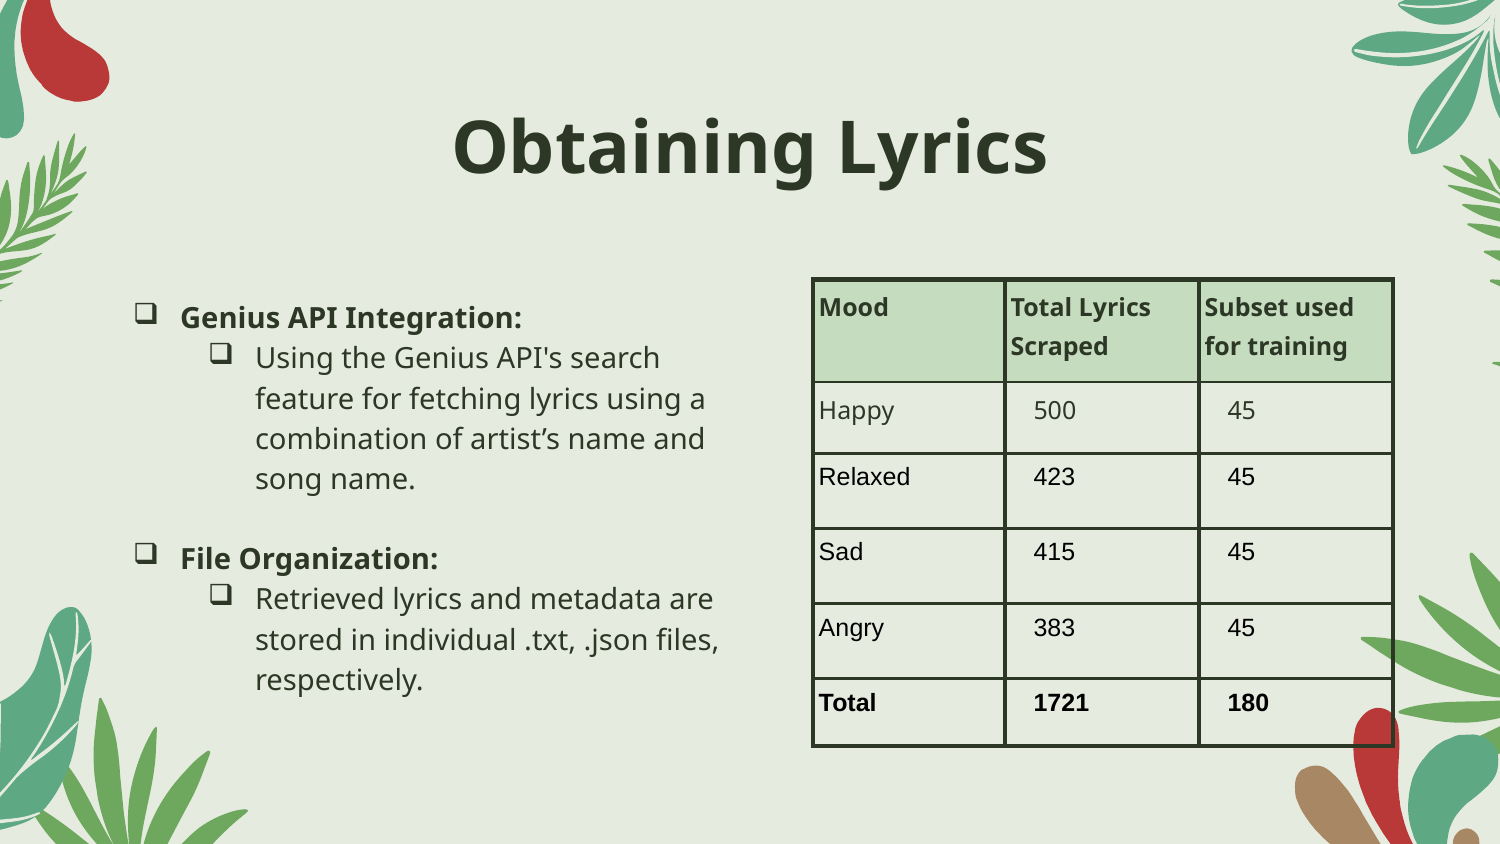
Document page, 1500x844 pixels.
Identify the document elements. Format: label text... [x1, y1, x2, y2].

title Obtaining Lyrics [118, 72, 1382, 167]
table_cell Sad [815, 530, 1003, 602]
table_header Mood [815, 282, 1003, 381]
table_cell Angry [815, 605, 1003, 677]
table_cell 45 [1201, 530, 1391, 602]
table_cell Total [815, 680, 1003, 744]
table_cell 500 [1007, 383, 1197, 452]
table_cell 45 [1201, 383, 1391, 452]
table_header Subset used for training [1201, 282, 1391, 381]
table_cell 1721 [1007, 680, 1197, 744]
table_cell Happy [815, 383, 1003, 452]
table_cell Relaxed [815, 455, 1003, 527]
table_cell 45 [1201, 605, 1391, 677]
subtitle Genius API Integration: Using the Genius API's search feature for fetching lyrics using a combination of artist’s name and song name. File Organization: Retrieved lyrics and metadata are stored in individual .txt, .json files, respectively. [118, 279, 737, 786]
table_header Total Lyrics Scraped [1007, 282, 1197, 381]
table_cell 383 [1007, 605, 1197, 677]
table_cell 415 [1007, 530, 1197, 602]
table_cell 180 [1201, 680, 1391, 744]
table_cell 423 [1007, 455, 1197, 527]
table_cell 45 [1201, 455, 1391, 527]
